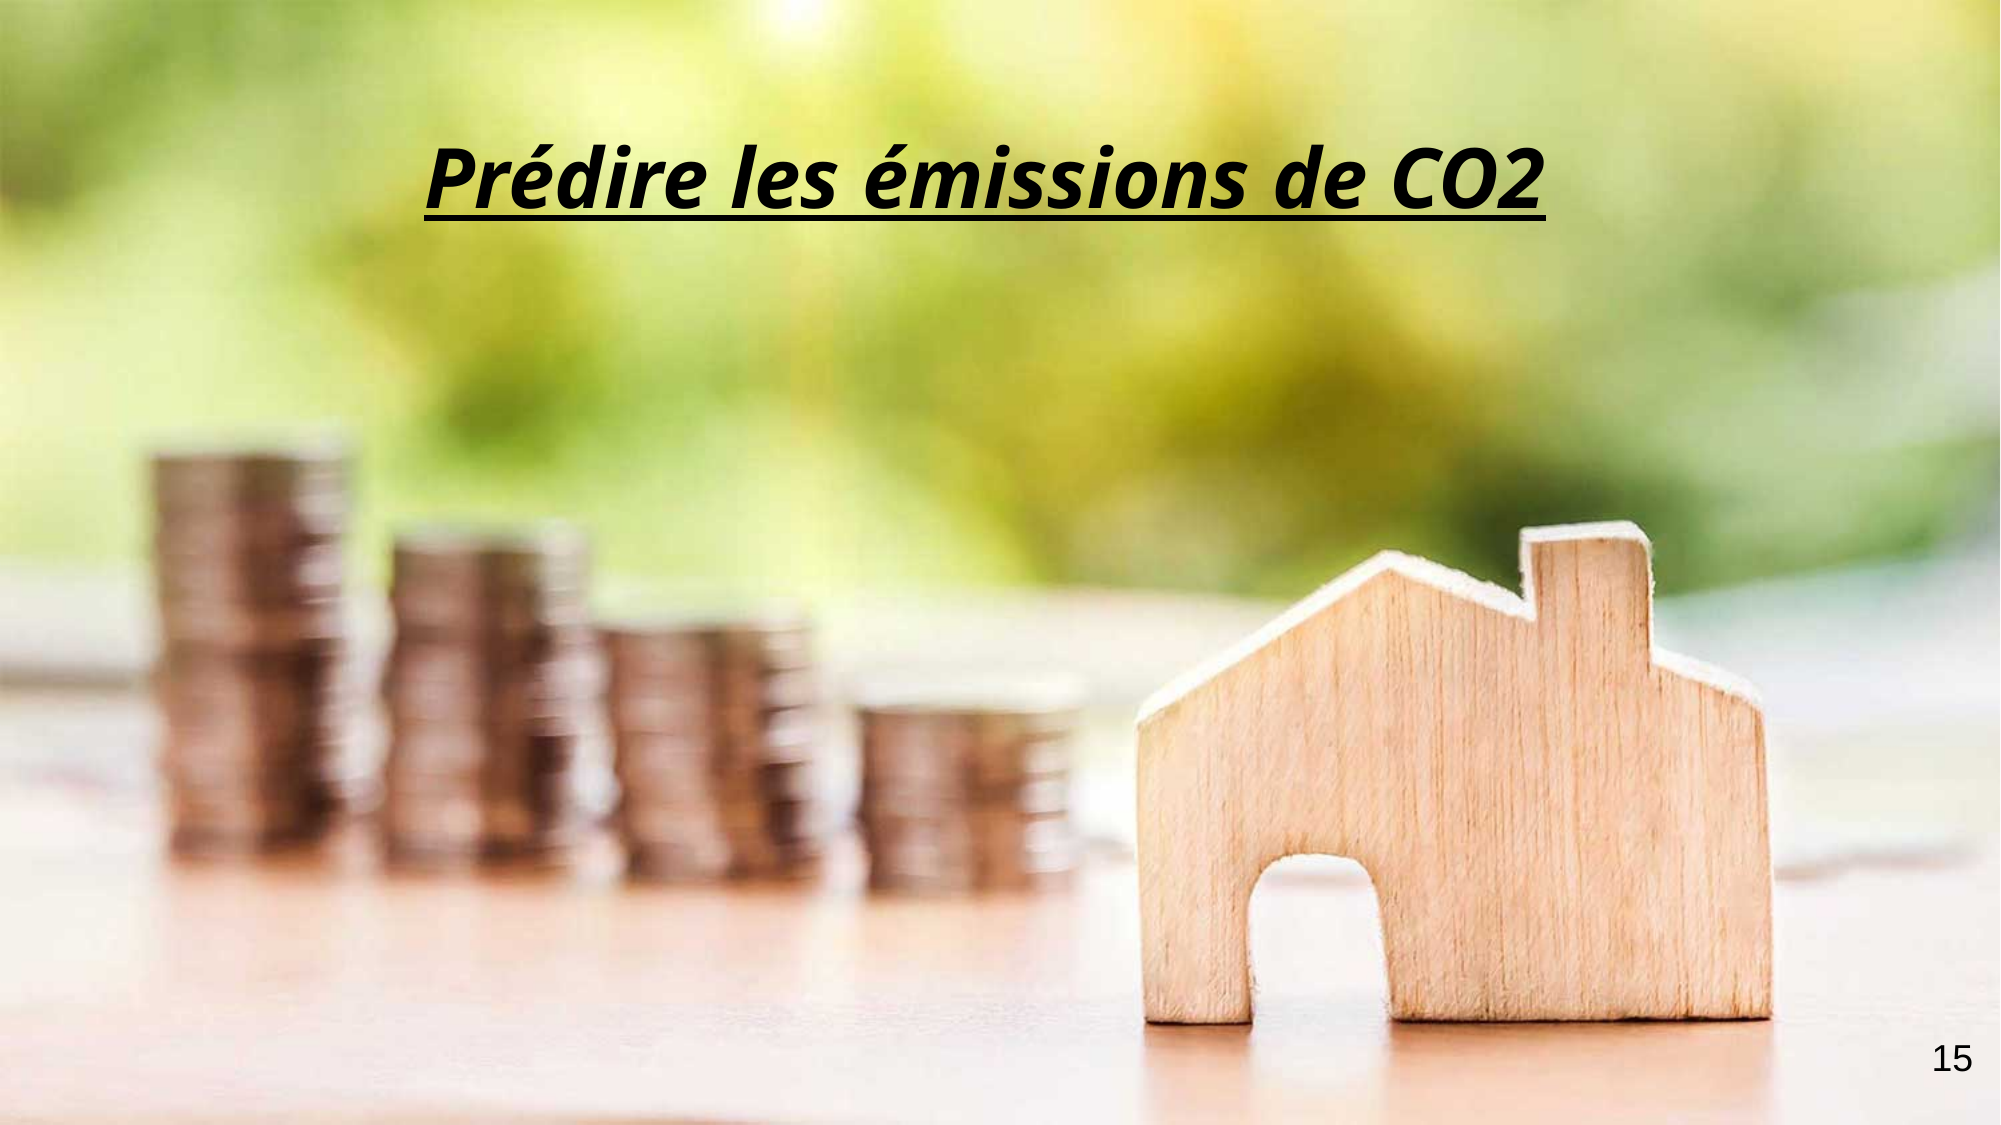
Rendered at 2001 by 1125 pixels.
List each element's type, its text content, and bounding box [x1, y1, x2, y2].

picture [0, 0, 2001, 1125]
text_box Prédire les émissions de CO2 [392, 118, 1719, 233]
text_box 15 [1916, 1026, 2000, 1086]
